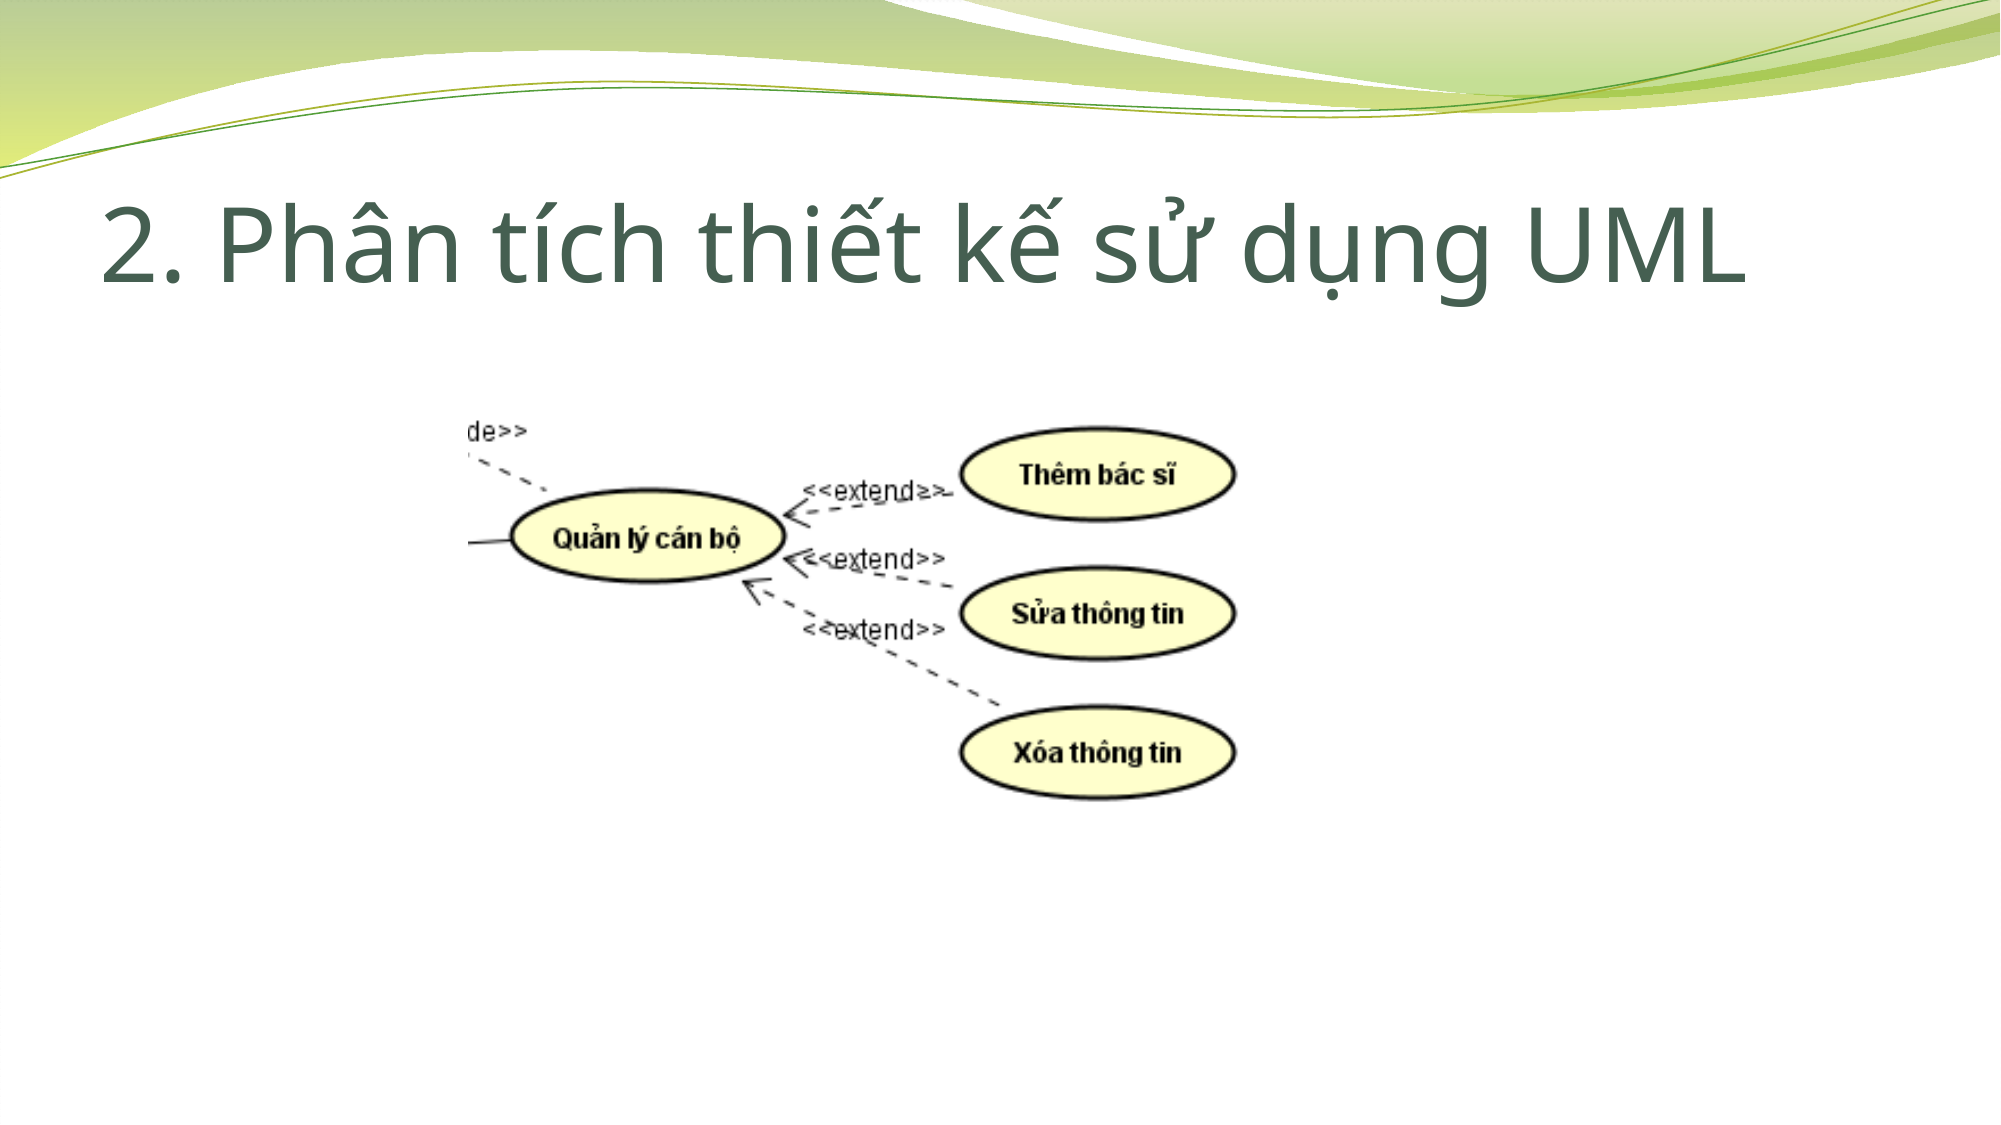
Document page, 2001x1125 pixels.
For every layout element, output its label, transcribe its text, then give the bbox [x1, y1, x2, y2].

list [468, 410, 1279, 818]
title 2. Phân tích thiết kế sử dụng UML [99, 115, 1900, 303]
